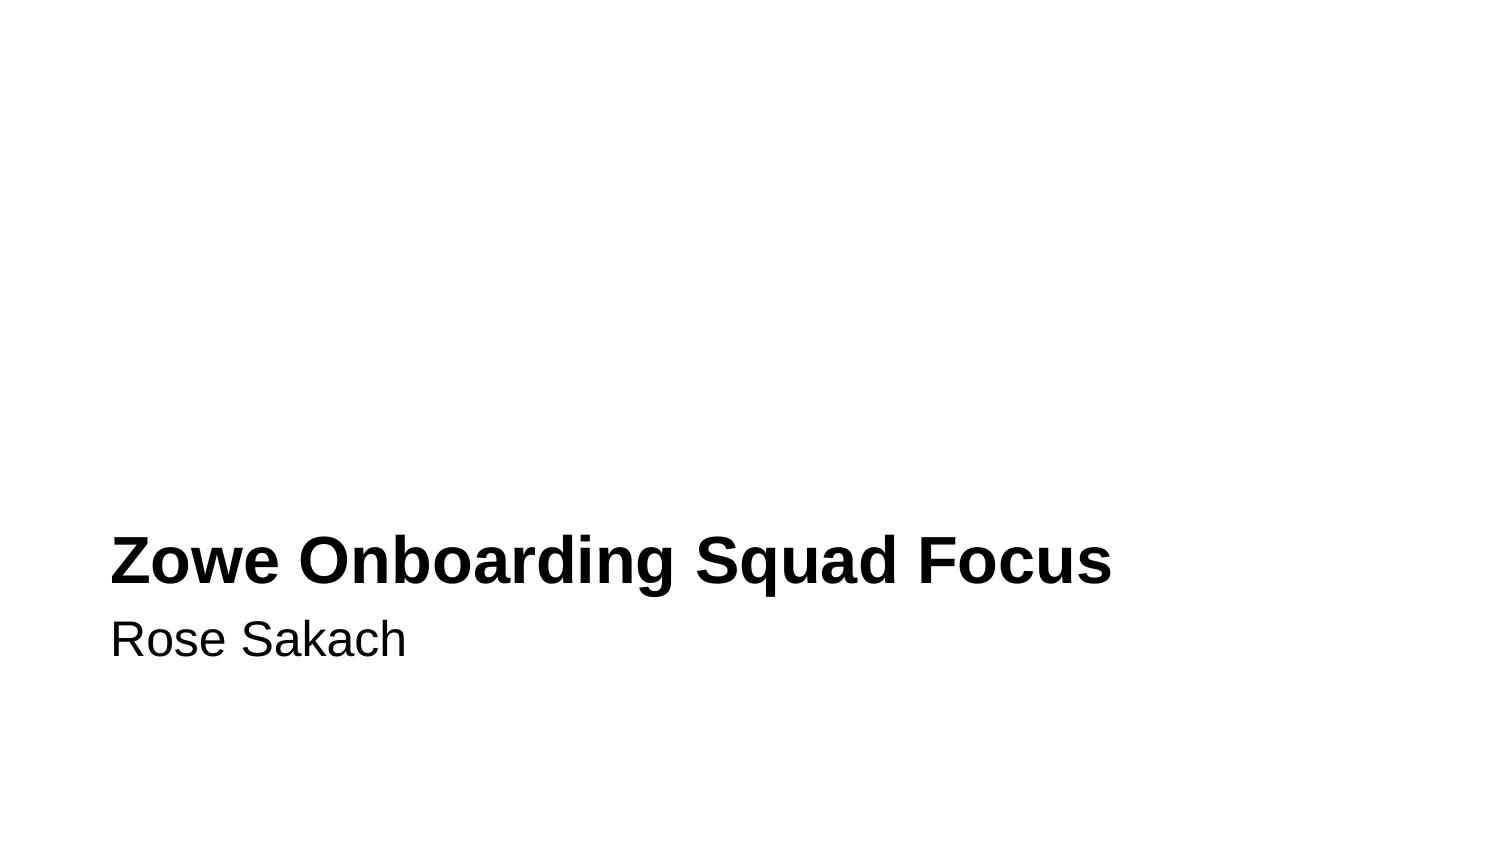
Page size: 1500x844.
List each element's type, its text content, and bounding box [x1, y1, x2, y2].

text_box Zowe Onboarding Squad Focus Rose Sakach [57, 521, 1273, 675]
